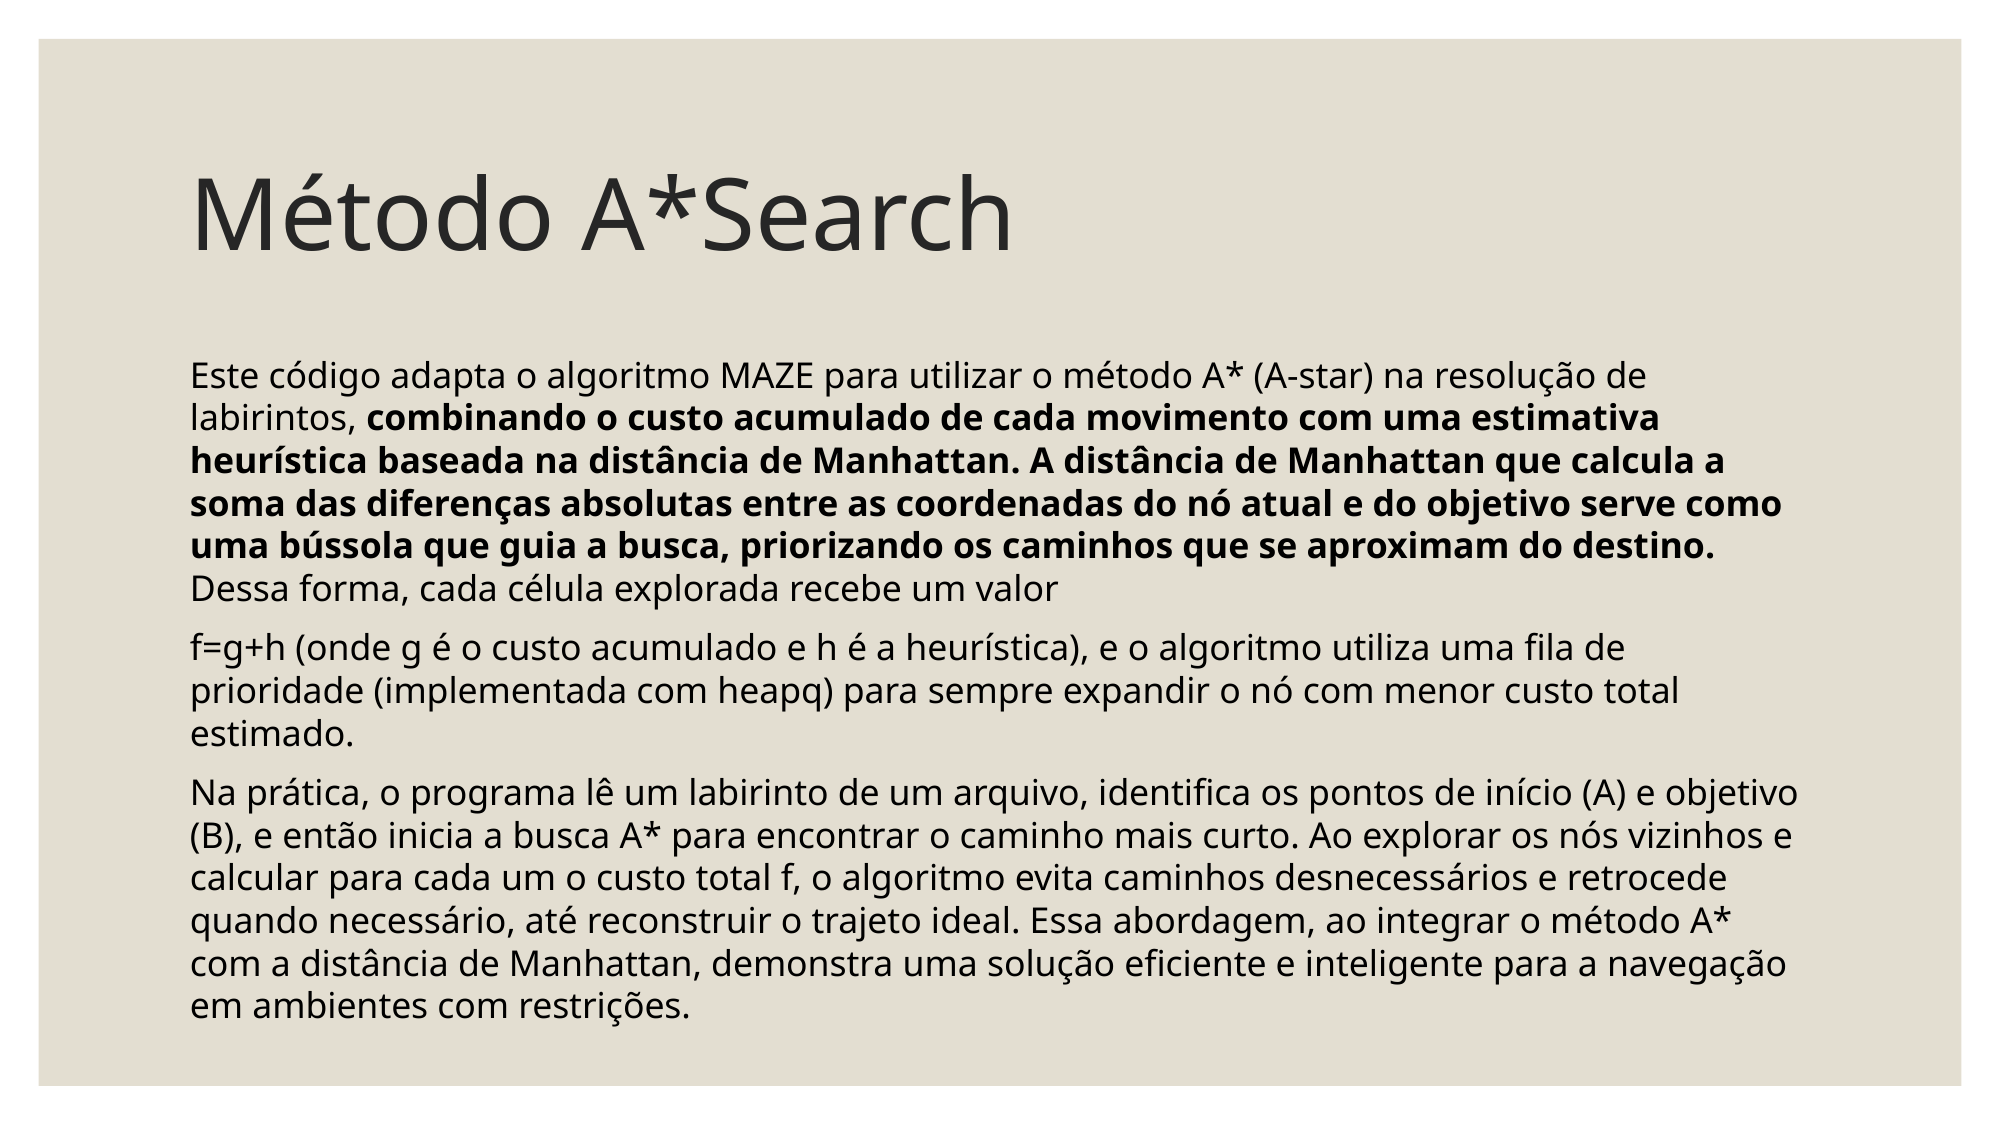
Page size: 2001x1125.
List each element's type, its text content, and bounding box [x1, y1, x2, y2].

title Método A*Search [174, 105, 1825, 331]
list Este código adapta o algoritmo MAZE para utilizar o método A* (A-star) na resolução de labirintos, combinando o custo acumulado de cada movimento com uma estimativa heurística baseada na distância de Manhattan. A distância de Manhattan que calcula a soma das diferenças absolutas entre as coordenadas do nó atual e do objetivo serve como uma bússola que guia a busca, priorizando os caminhos que se aproximam do destino. Dessa forma, cada célula explorada recebe um valor f=g+h (onde g é o custo acumulado e h é a heurística), e o algoritmo utiliza uma fila de prioridade (implementada com heapq) para sempre expandir o nó com menor custo total estimado. Na prática, o programa lê um labirinto de um arquivo, identifica os pontos de início (A) e objetivo (B), e então inicia a busca A* para encontrar o caminho mais curto. Ao explorar os nós vizinhos e calcular para cada um o custo total f, o algoritmo evita caminhos desnecessários e retrocede quando necessário, até reconstruir o trajeto ideal. Essa abordagem, ao integrar o método A* com a distância de Manhattan, demonstra uma solução eficiente e inteligente para a navegação em ambientes com restrições. [174, 345, 1825, 1048]
